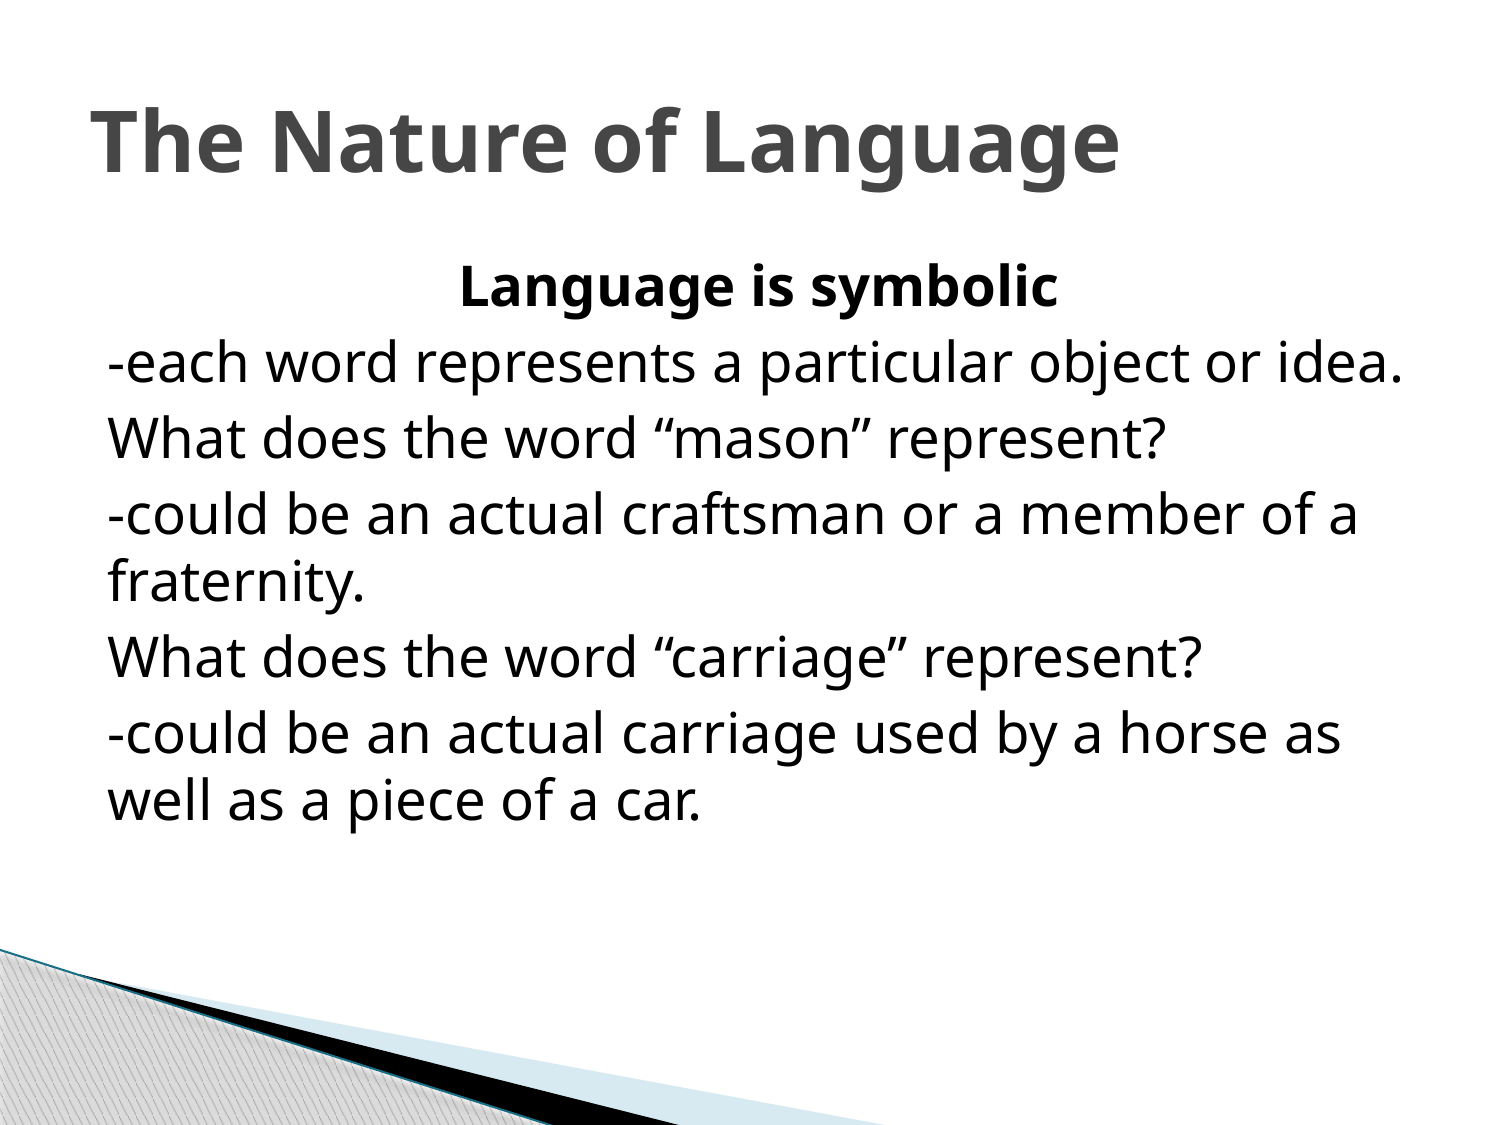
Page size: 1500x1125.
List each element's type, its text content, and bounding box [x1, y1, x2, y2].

title The Nature of Language [75, 45, 1425, 233]
list Language is symbolic -each word represents a particular object or idea. What does the word “mason” represent? -could be an actual craftsman or a member of a fraternity. What does the word “carriage” represent? -could be an actual carriage used by a horse as well as a piece of a car. [75, 243, 1425, 986]
